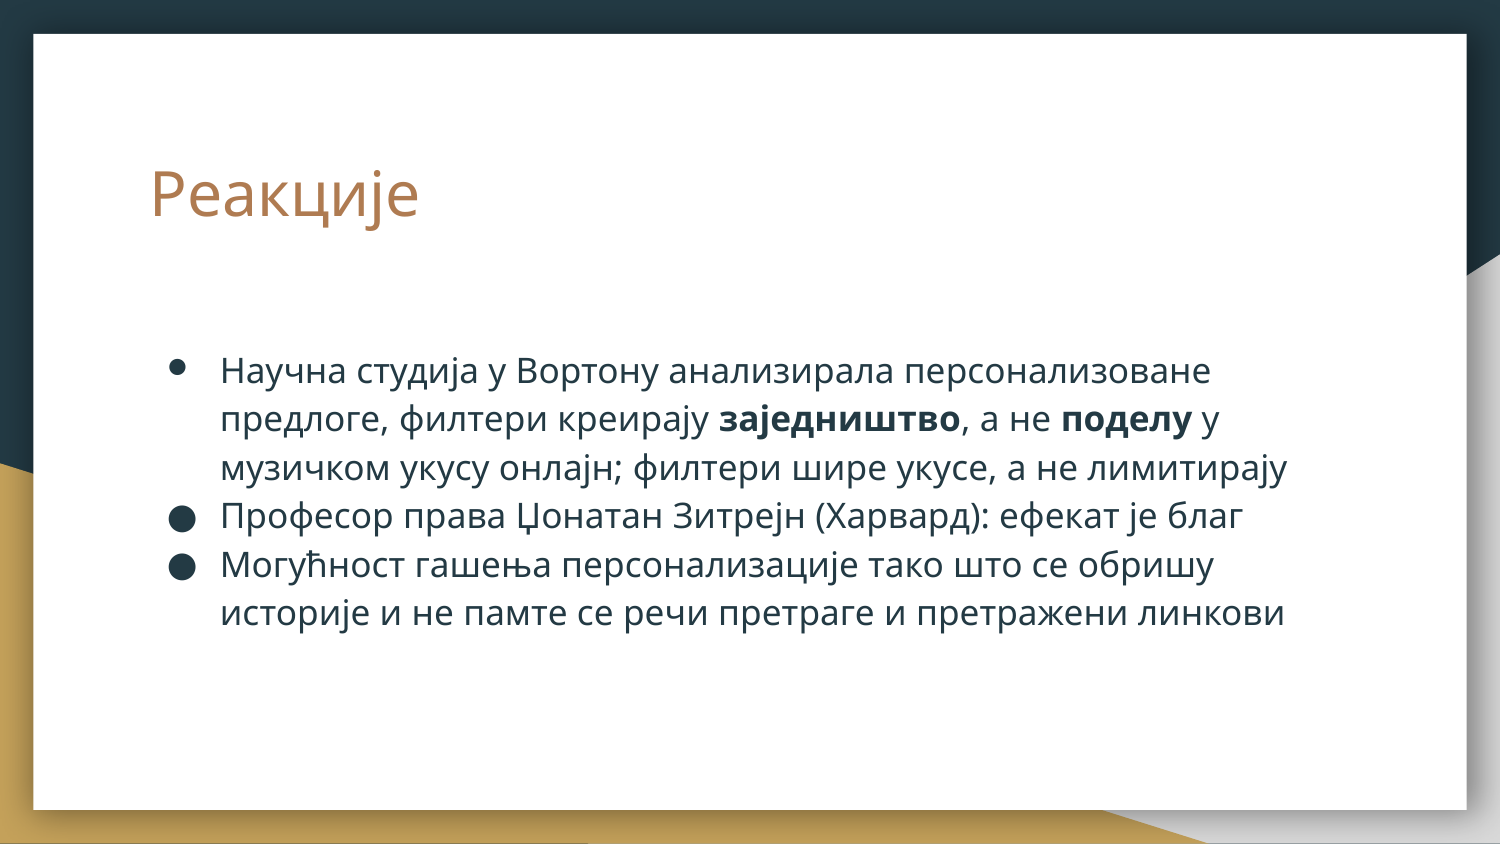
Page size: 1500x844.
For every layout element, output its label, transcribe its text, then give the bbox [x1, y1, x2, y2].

list Научна студија у Вортону анализирала персонализоване предлоге, филтери креирају заједништво, а не поделу у музичком укусу онлајн; филтери шире укусе, а не лимитирају Професор права Џонатан Зитрејн (Харвард): ефекат је благ Могућност гашења персонализације тако што се обришу историје и не памте се речи претраге и претражени линкови [134, 326, 1366, 729]
title Реакције [134, 138, 1366, 296]
